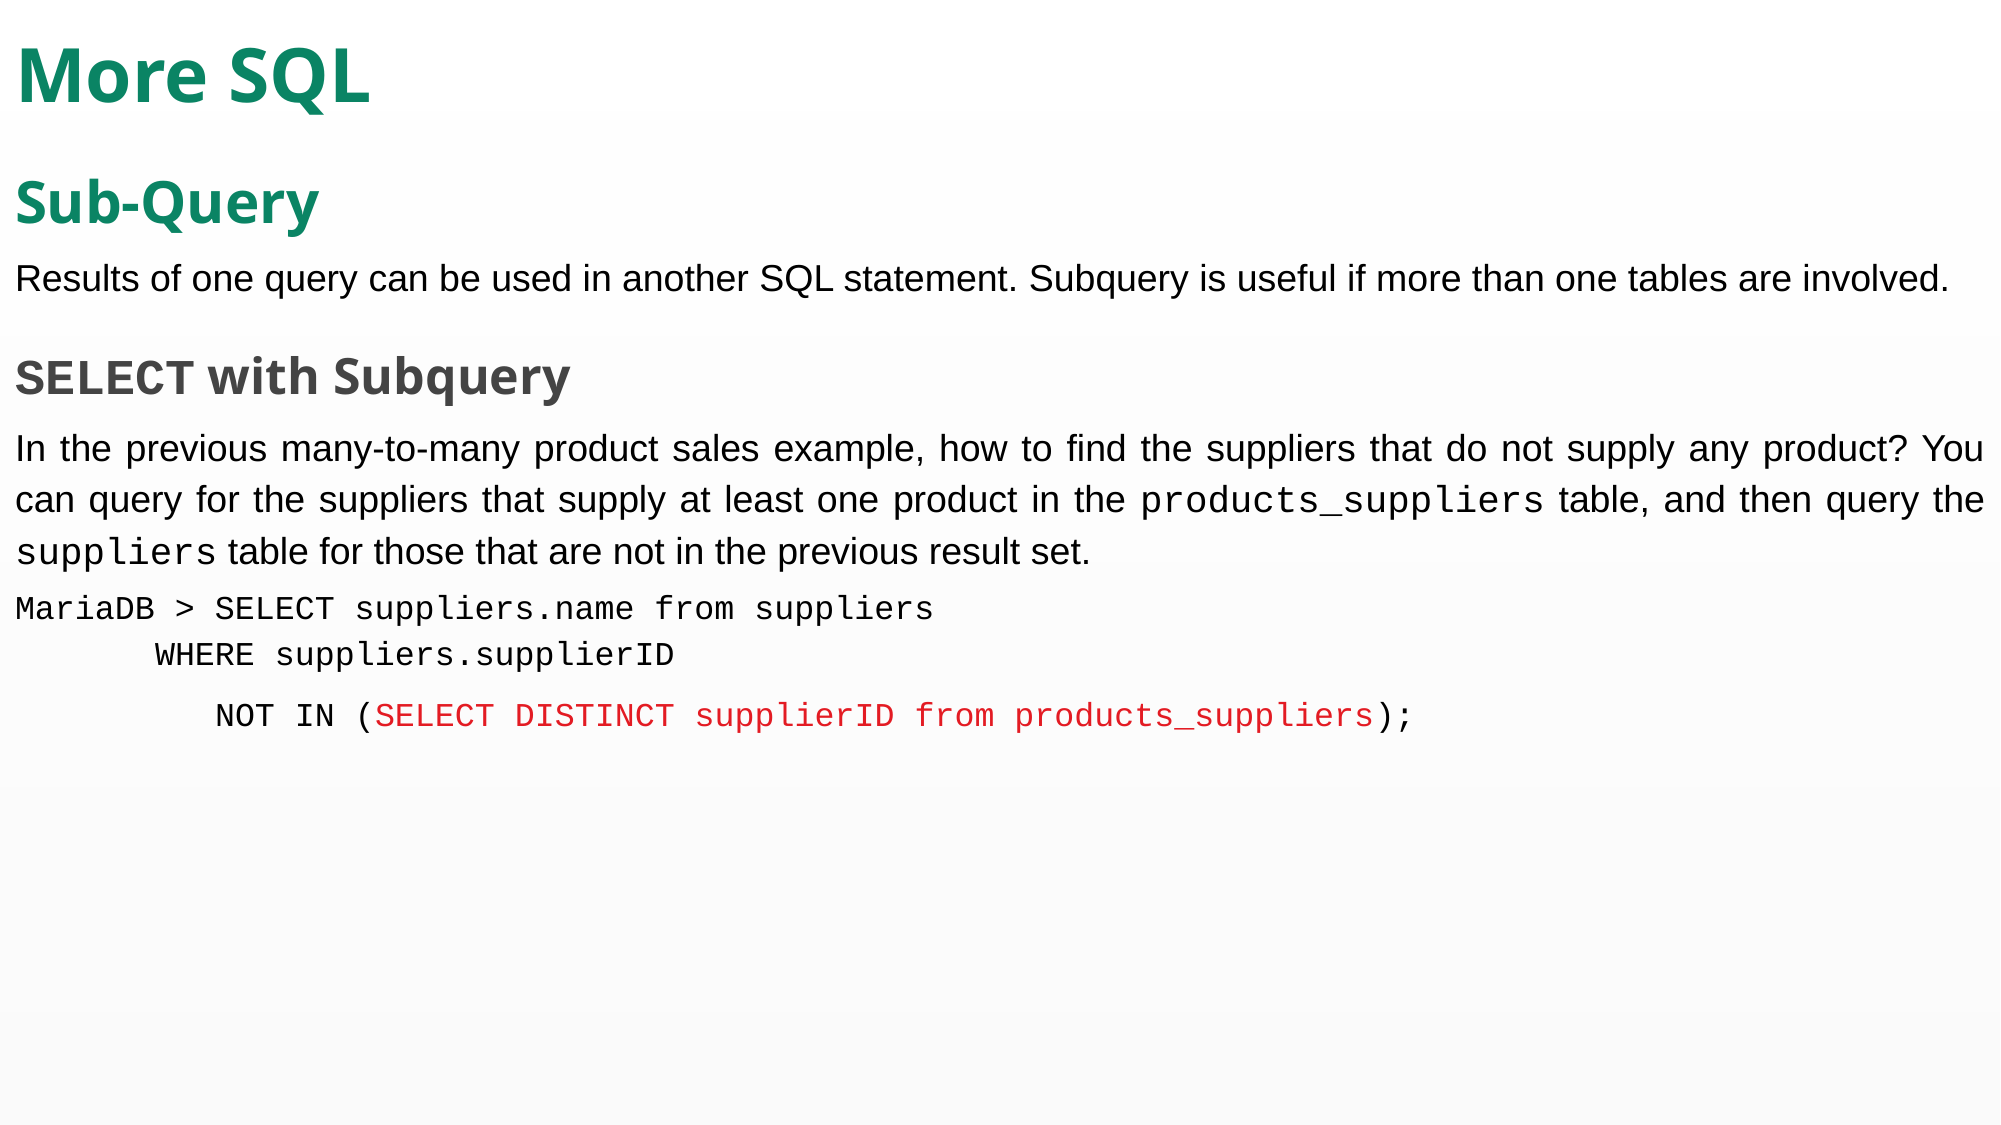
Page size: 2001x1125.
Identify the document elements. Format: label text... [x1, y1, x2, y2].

text_box More SQL Sub-Query Results of one query can be used in another SQL statement. Subquery is useful if more than one tables are involved. SELECT with Subquery In the previous many-to-many product sales example, how to find the suppliers that do not supply any product? You can query for the suppliers that supply at least one product in the products_suppliers table, and then query the suppliers table for those that are not in the previous result set. MariaDB > SELECT suppliers.name from suppliers WHERE suppliers.supplierID NOT IN (SELECT DISTINCT supplierID from products_suppliers); [0, 2, 2000, 843]
